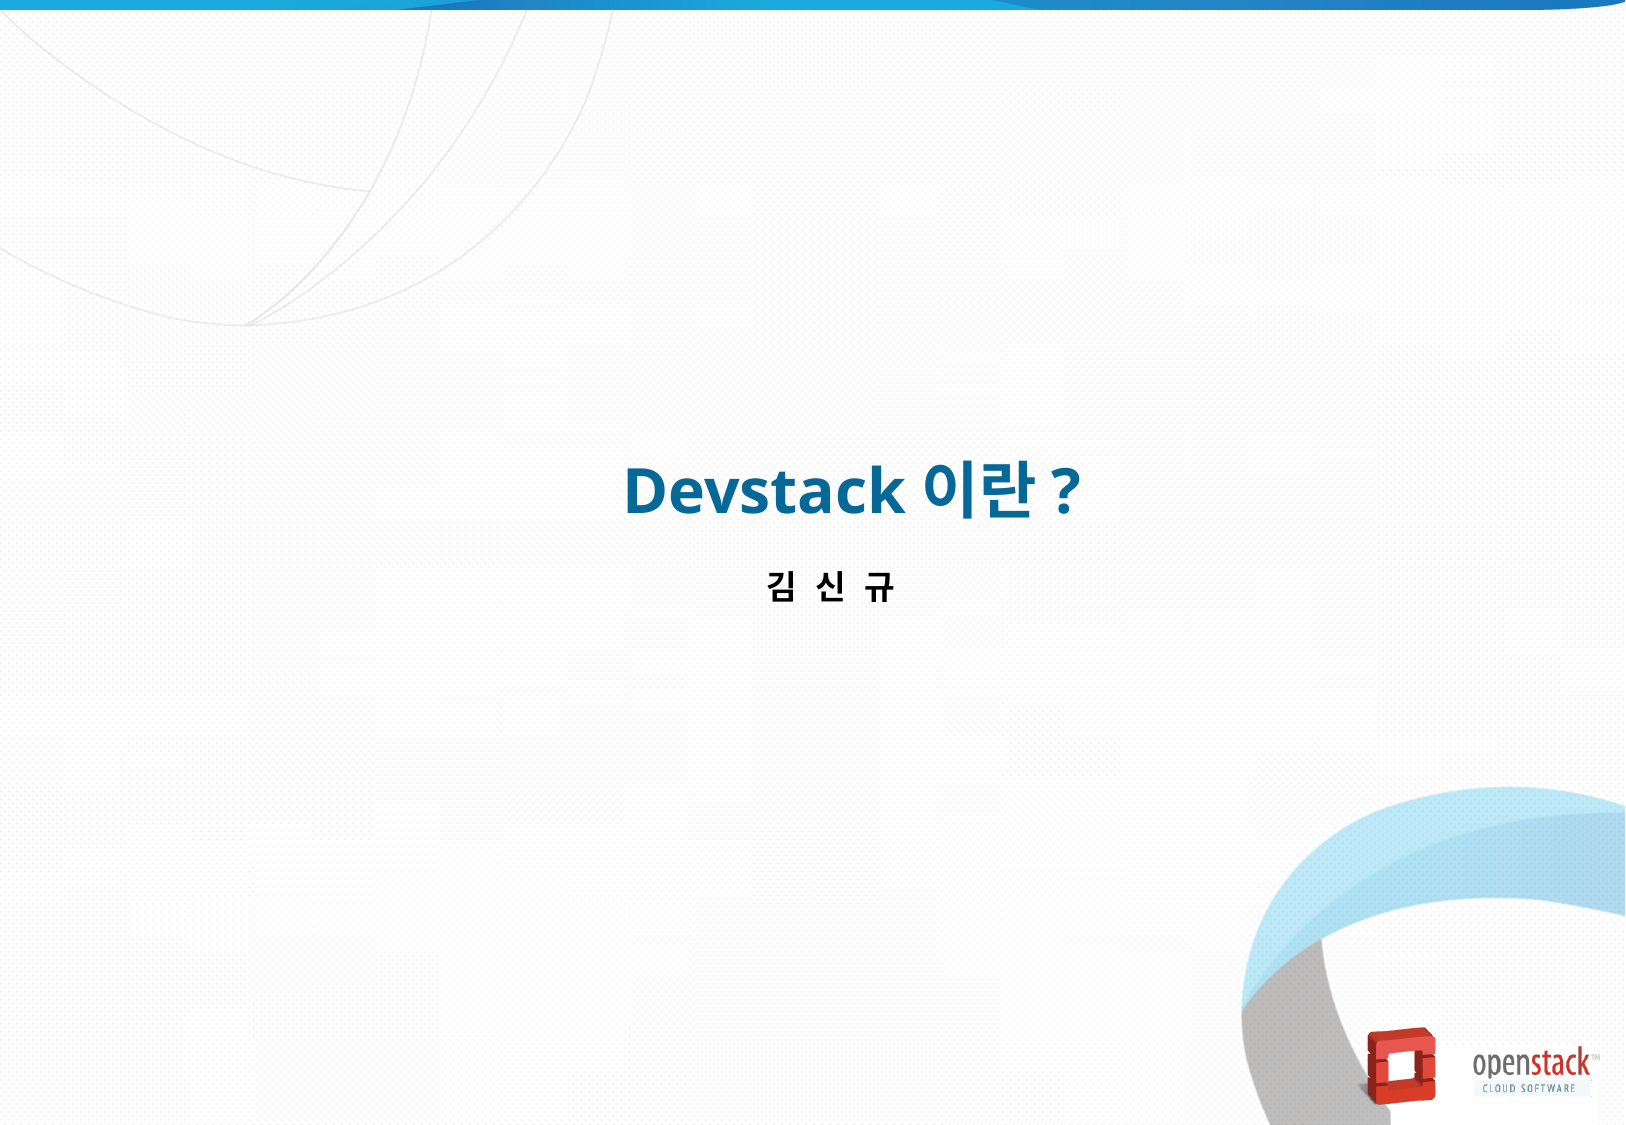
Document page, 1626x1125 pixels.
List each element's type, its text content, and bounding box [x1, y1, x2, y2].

text_box Devstack이란? [622, 435, 1107, 526]
picture [0, 0, 1626, 1125]
text_box 김 신 규 [736, 558, 926, 607]
